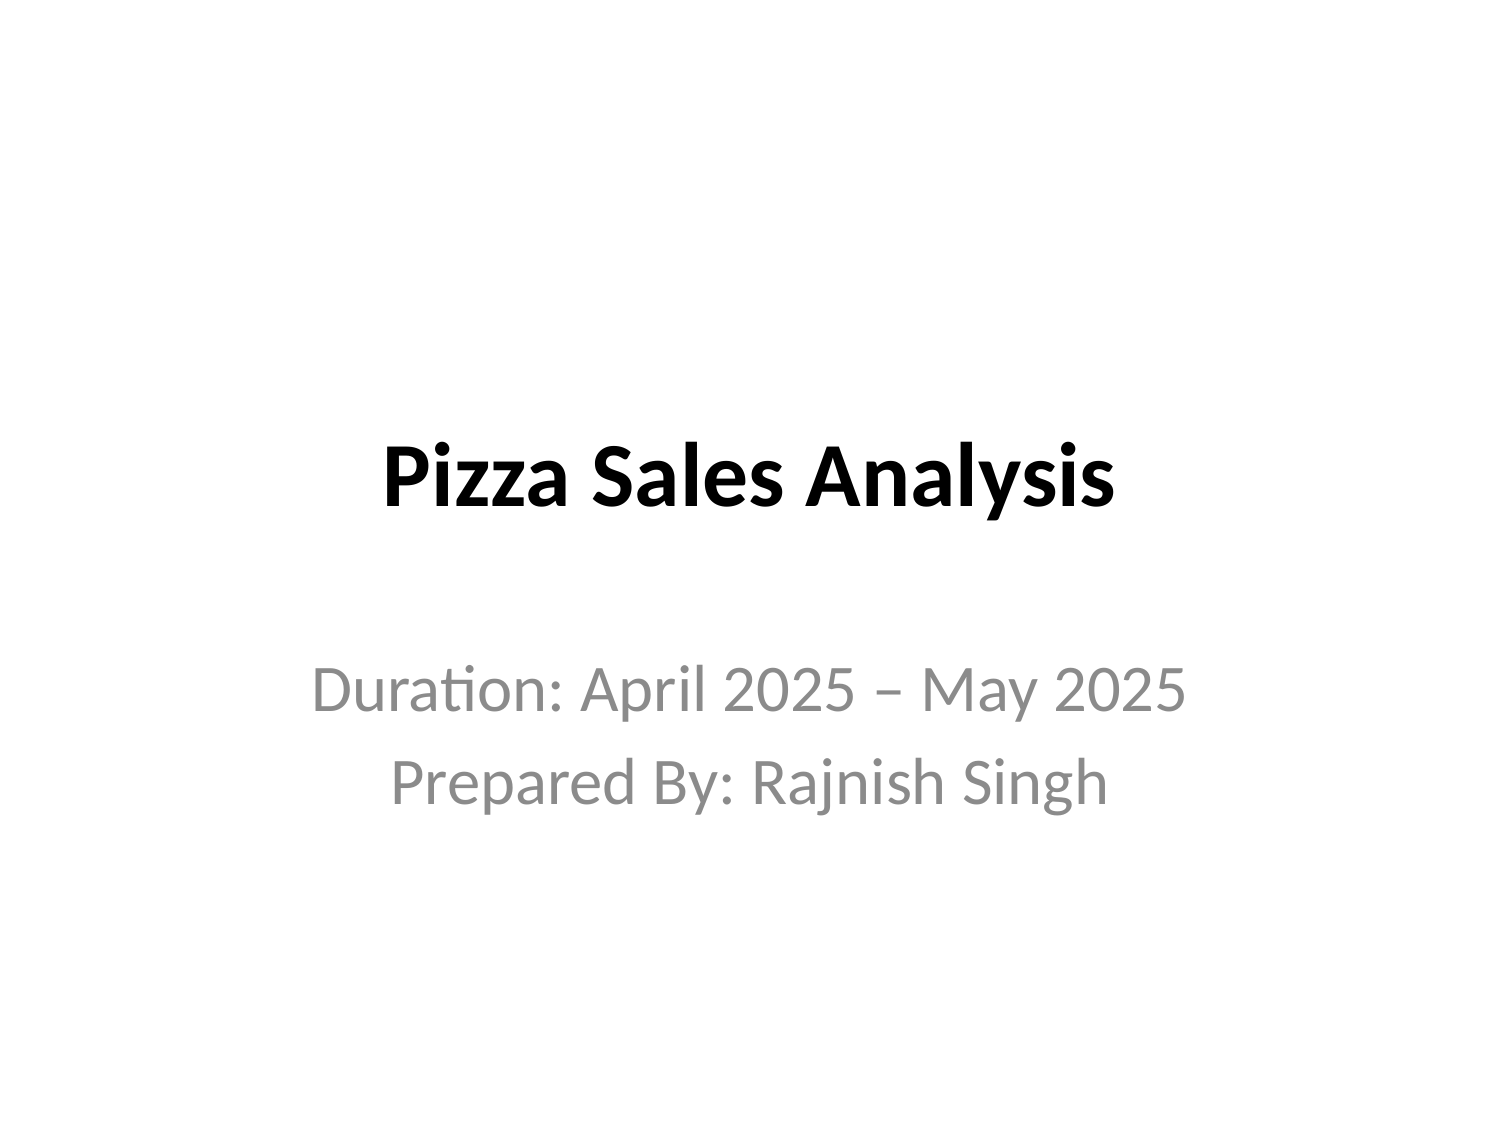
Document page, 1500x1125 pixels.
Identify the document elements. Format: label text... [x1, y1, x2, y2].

subtitle Duration: April 2025 – May 2025 Prepared By: Rajnish Singh [225, 637, 1275, 925]
title Pizza Sales Analysis [112, 349, 1388, 591]
